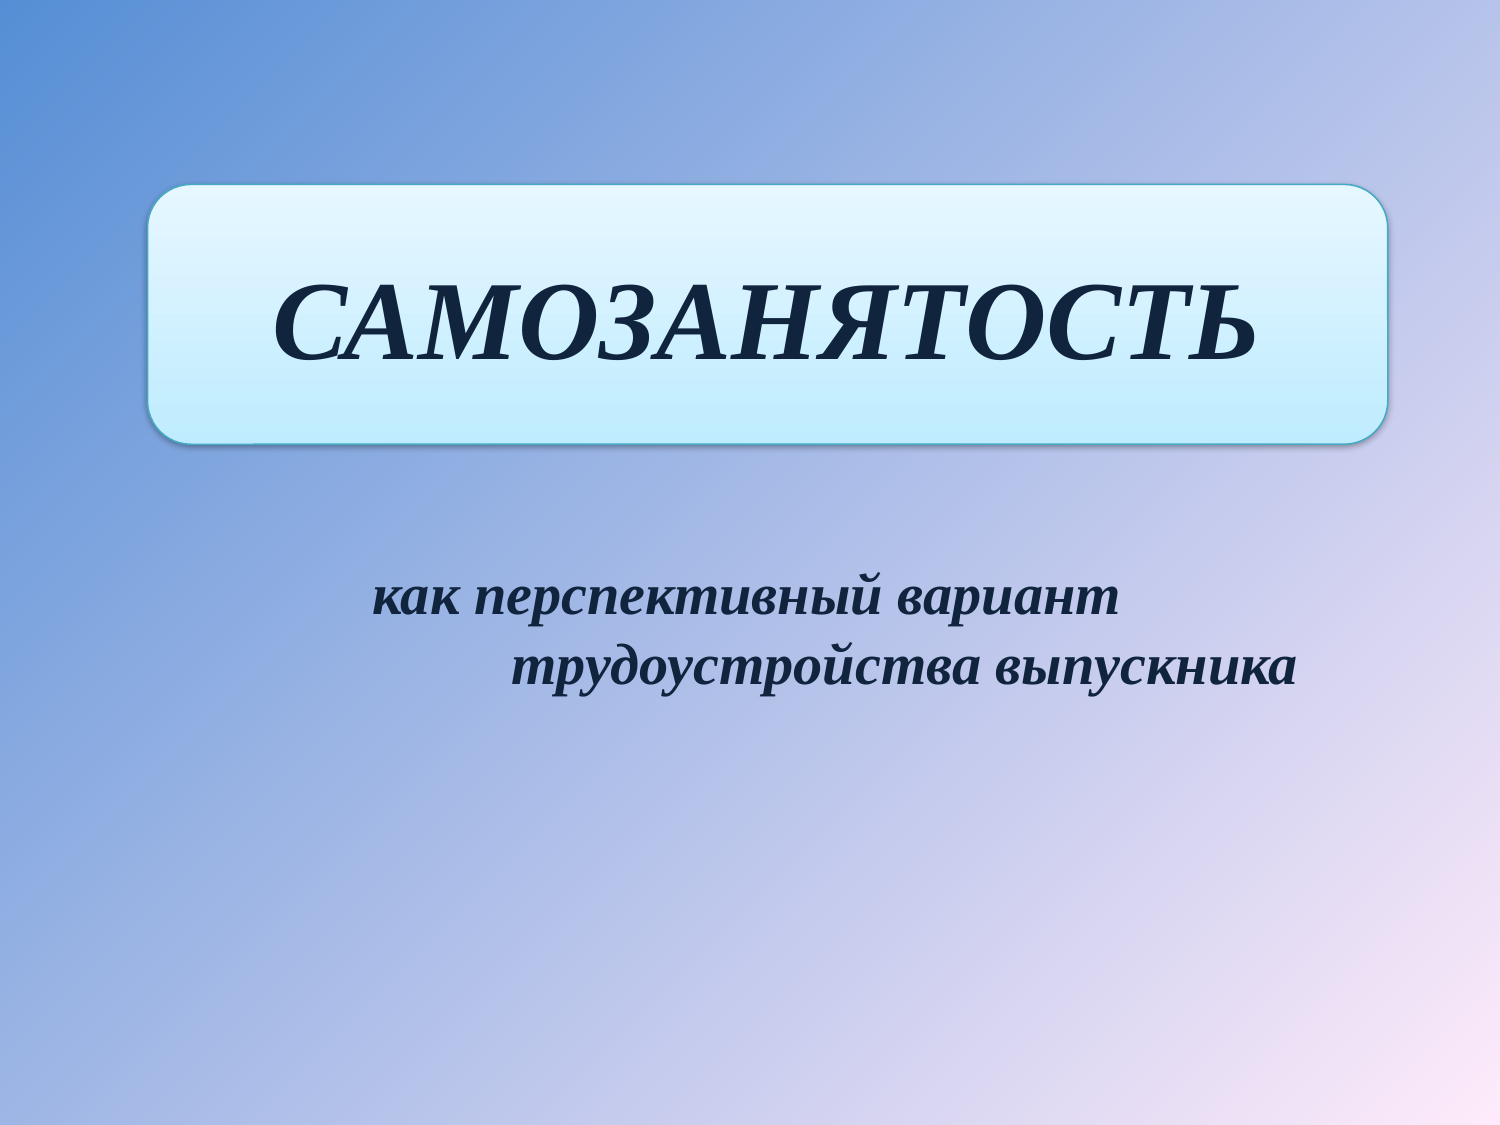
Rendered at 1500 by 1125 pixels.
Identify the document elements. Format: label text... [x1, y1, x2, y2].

text_box как перспективный вариант трудоустройства выпускника [46, 548, 1477, 704]
text_box САМОЗАНЯТОСТЬ [146, 183, 1389, 446]
